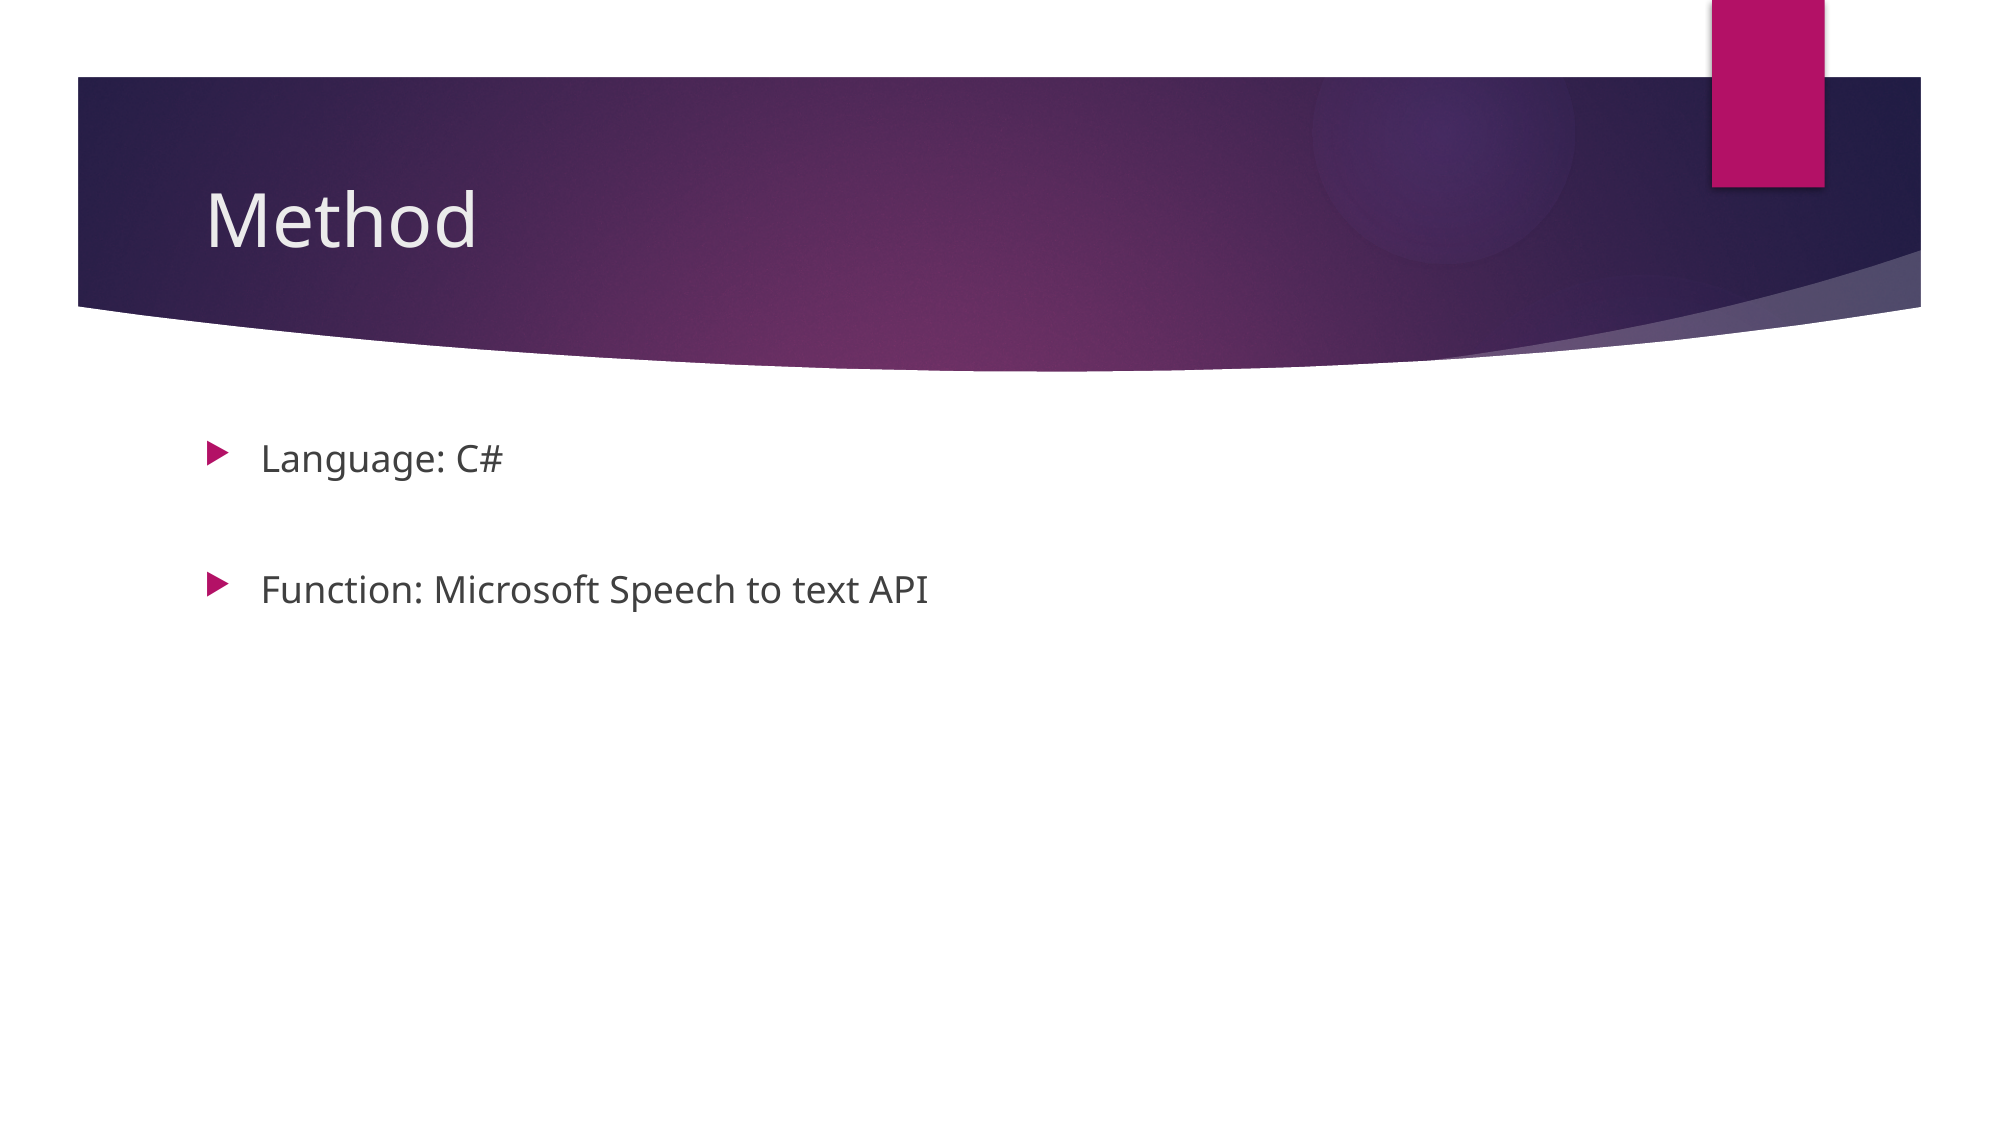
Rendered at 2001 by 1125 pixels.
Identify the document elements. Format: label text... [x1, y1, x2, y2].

title Method [189, 159, 1627, 276]
list Language: C# Function: Microsoft Speech to text API [189, 427, 1638, 988]
